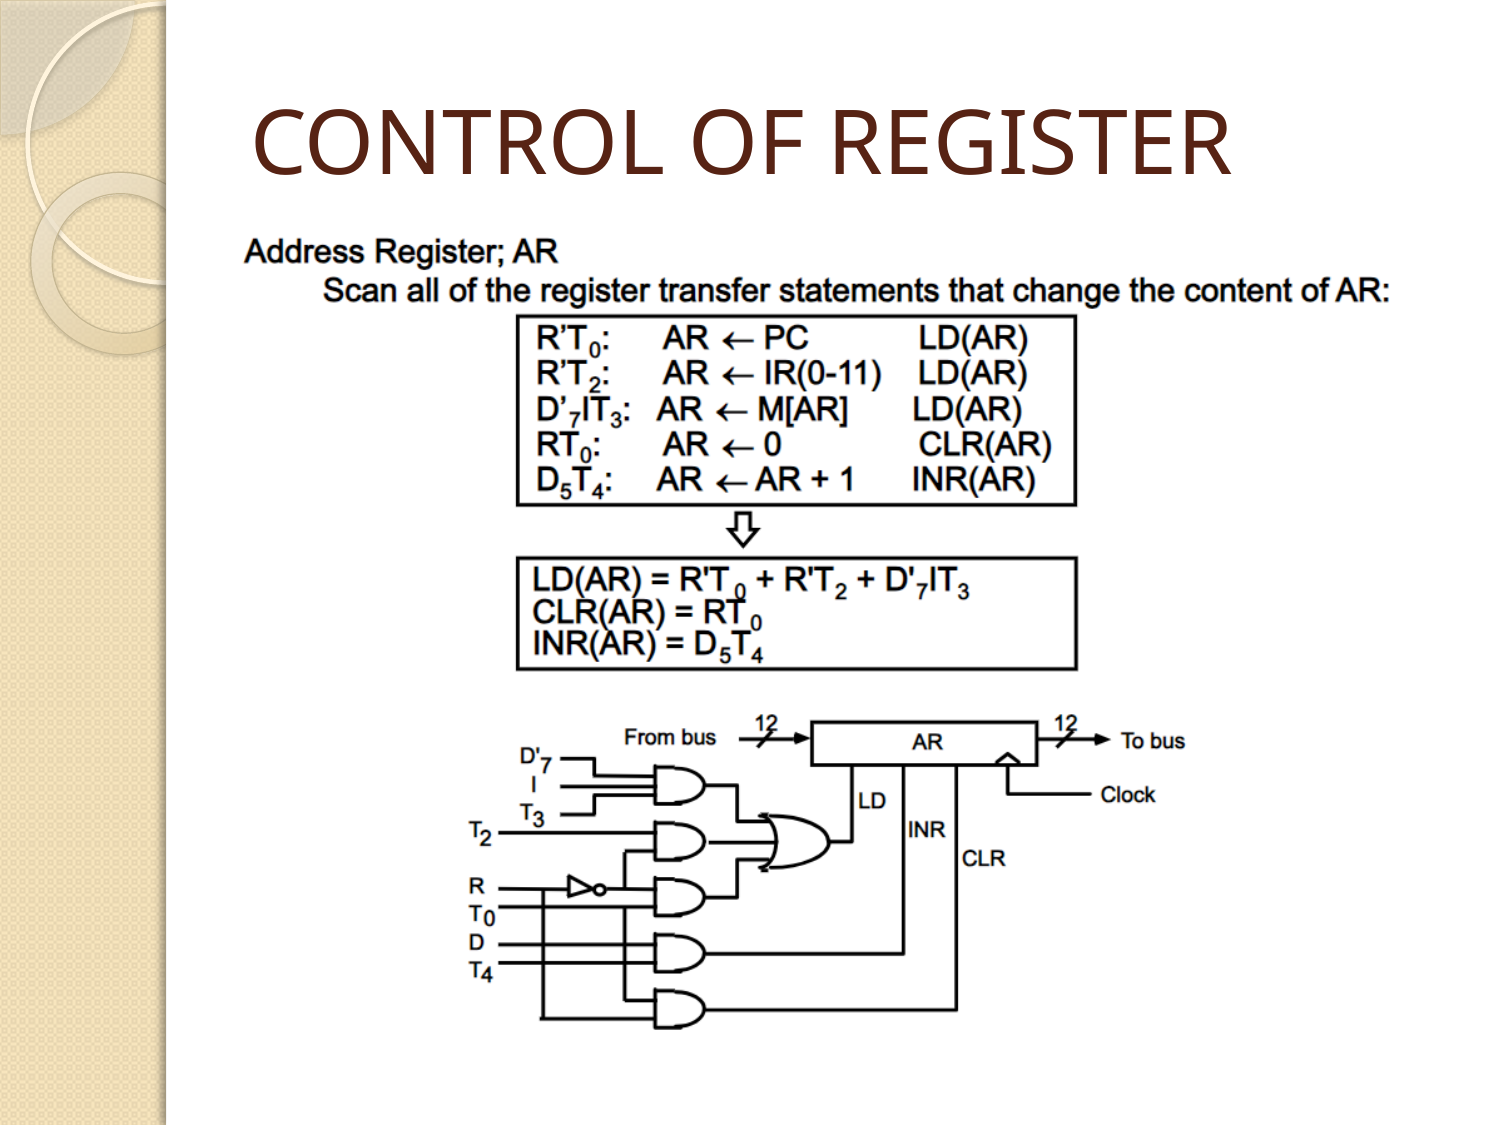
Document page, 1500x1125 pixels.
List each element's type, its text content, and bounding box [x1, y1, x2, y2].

picture [223, 225, 1488, 1036]
title CONTROL OF REGISTER [235, 45, 1466, 222]
